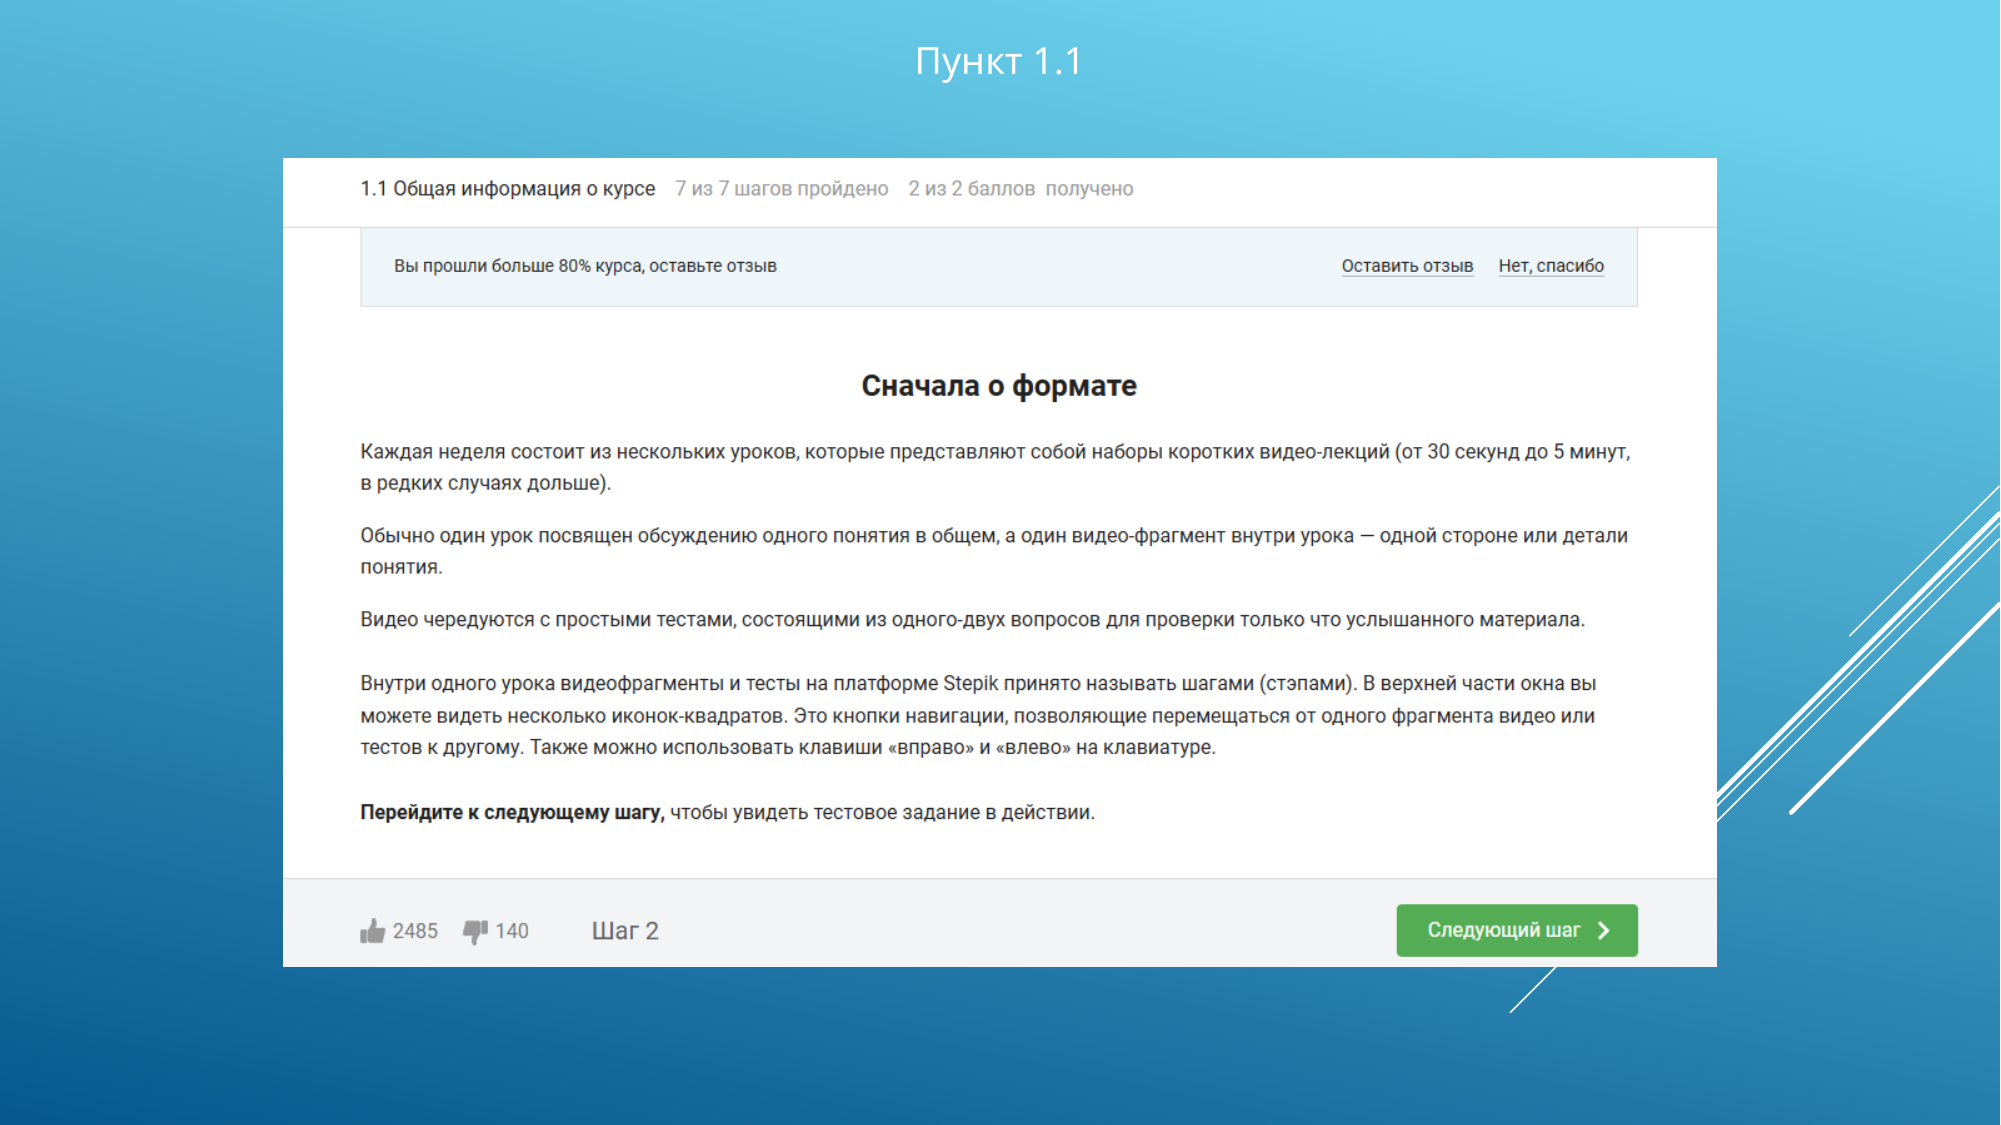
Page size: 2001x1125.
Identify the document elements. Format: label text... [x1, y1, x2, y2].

text_box Пункт 1.1 [439, 29, 1561, 90]
picture [282, 158, 1718, 967]
